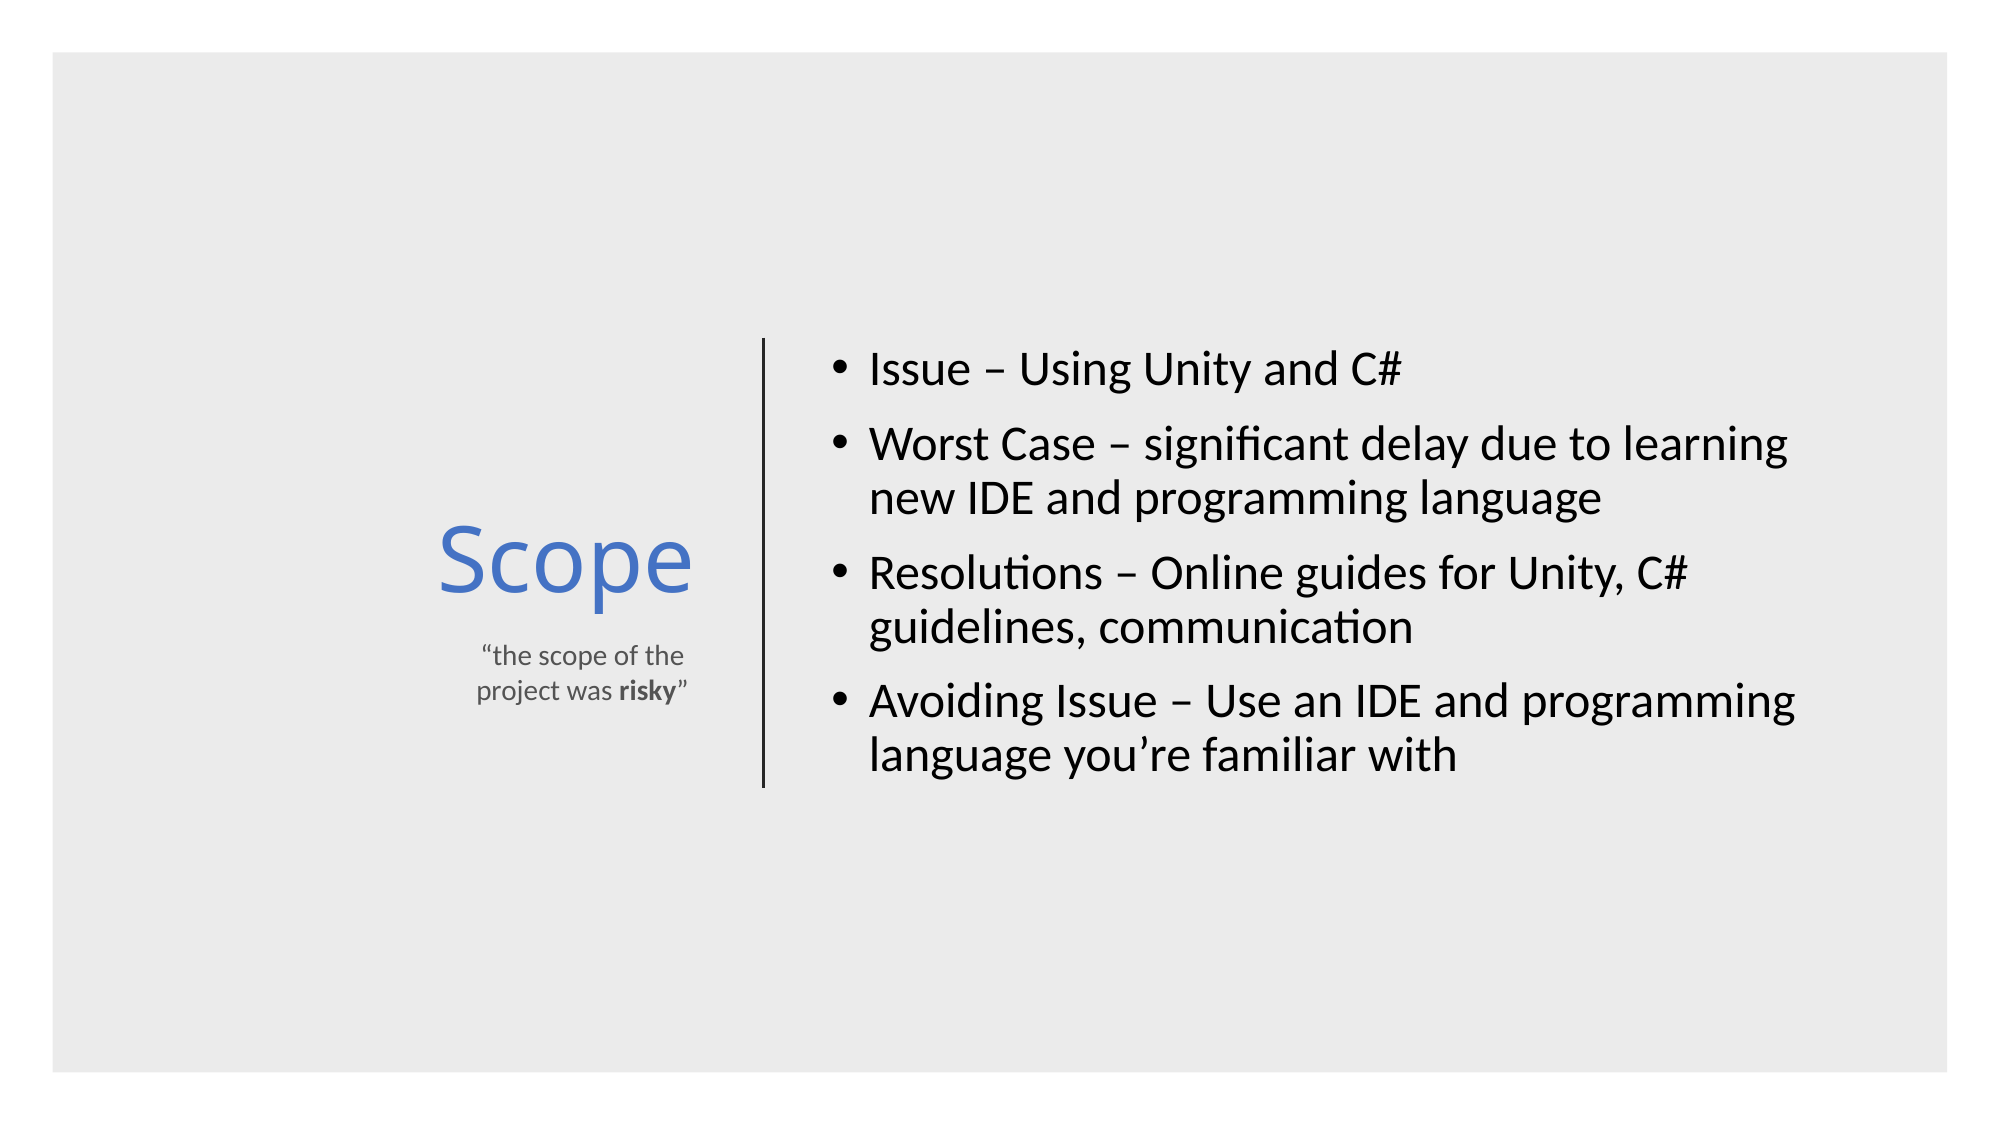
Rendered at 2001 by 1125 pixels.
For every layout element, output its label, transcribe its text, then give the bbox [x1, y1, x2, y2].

list Issue – Using Unity and C# Worst Case – significant delay due to learning new IDE and programming language Resolutions – Online guides for Unity, C# guidelines, communication Avoiding Issue – Use an IDE and programming language you’re familiar with [816, 158, 1863, 967]
text_box “the scope of the project was risky” [441, 628, 724, 714]
title Scope [137, 158, 711, 967]
text_box [52, 51, 1948, 1073]
